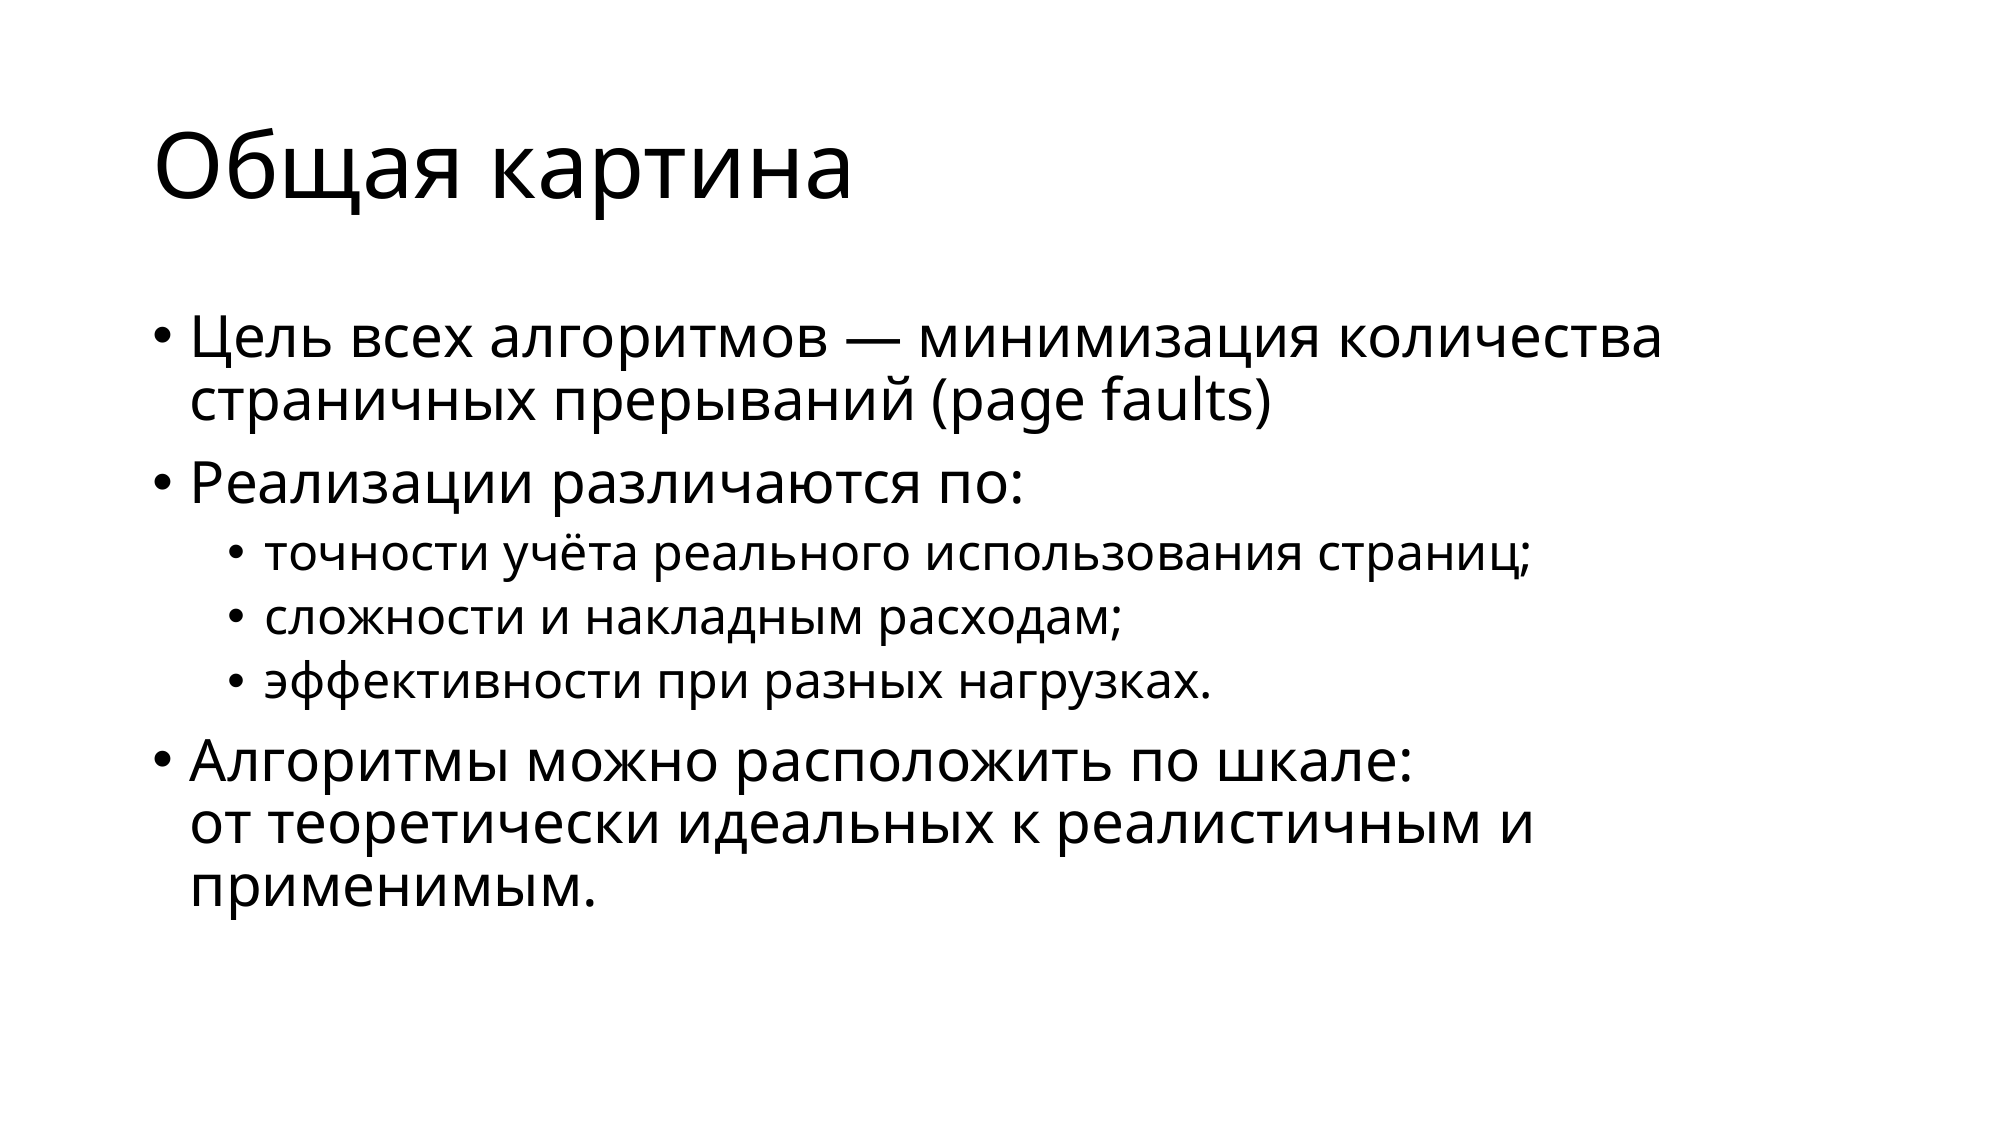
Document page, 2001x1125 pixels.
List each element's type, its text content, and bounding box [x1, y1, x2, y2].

list Цель всех алгоритмов — минимизация количества страничных прерываний (page faults) Реализации различаются по: точности учёта реального использования страниц; сложности и накладным расходам; эффективности при разных нагрузках. Алгоритмы можно расположить по шкале: от теоретически идеальных к реалистичным и применимым. [137, 299, 1863, 1014]
title Общая картина [137, 59, 1863, 278]
